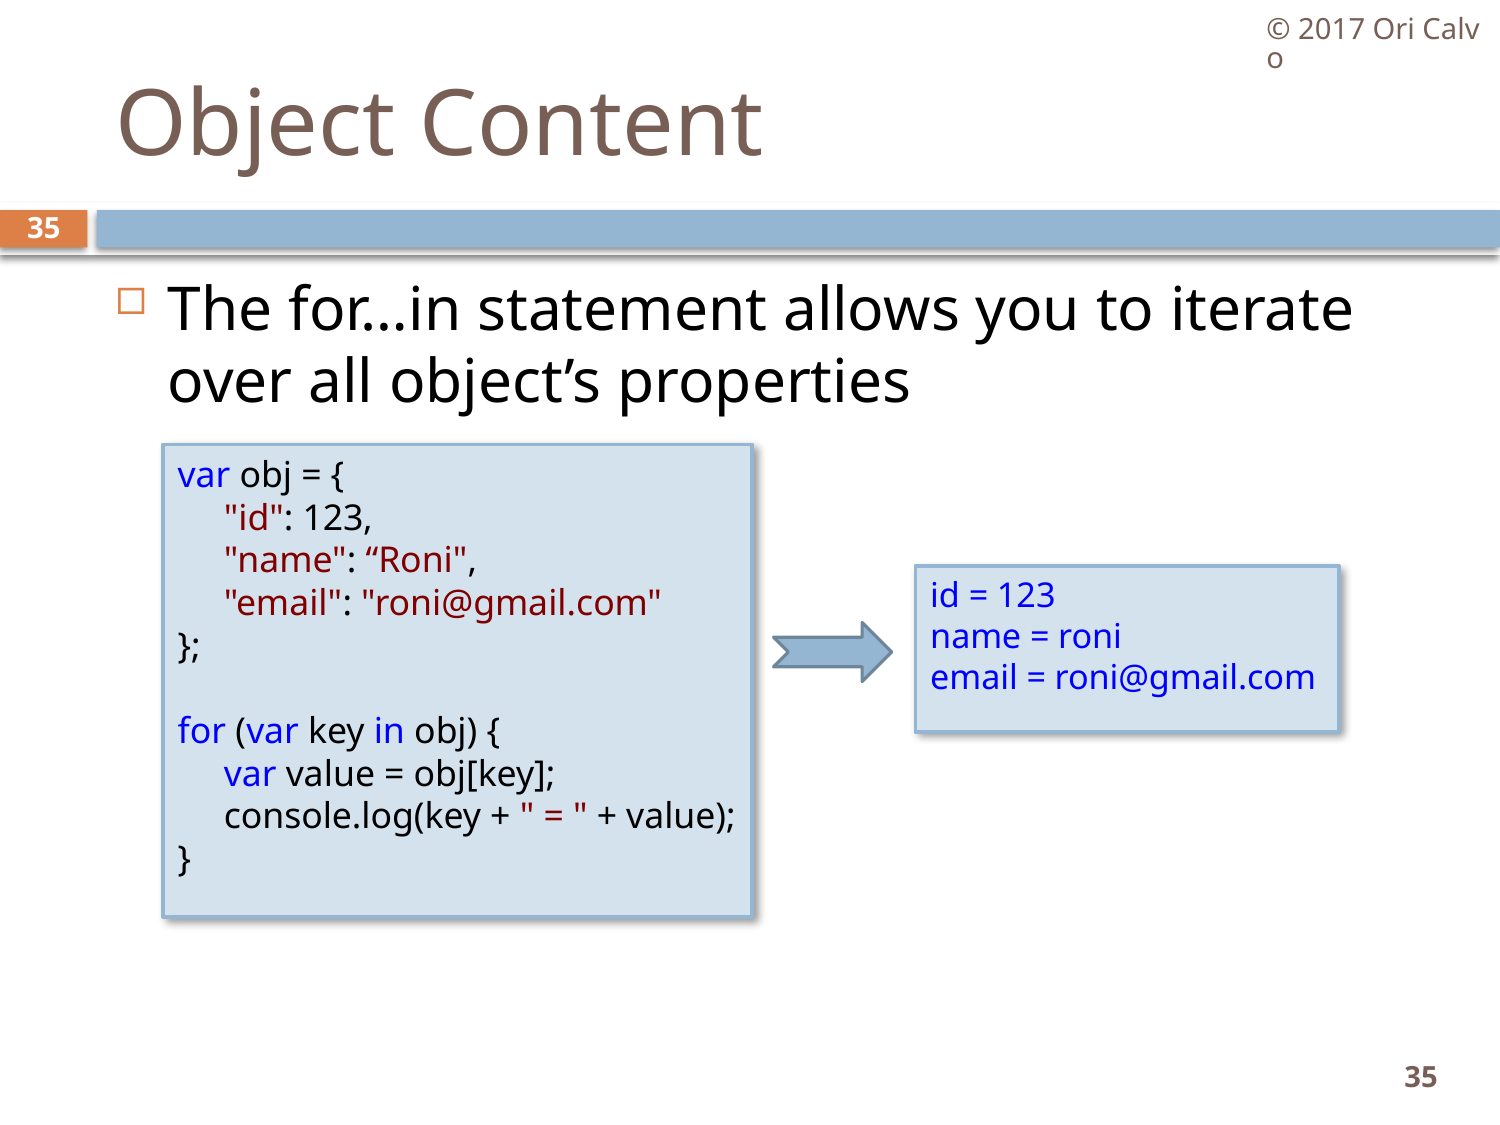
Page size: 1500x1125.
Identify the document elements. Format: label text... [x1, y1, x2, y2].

list The for…in statement allows you to iterate over all object’s properties [100, 262, 1438, 1083]
text_box [772, 621, 893, 683]
text_box id = 123 name = roni email = roni@gmail.com [915, 565, 1339, 733]
title Object Content [100, 37, 1438, 200]
footer © 2017 Ori Calvo [1251, 0, 1500, 60]
slide_number 35 [0, 208, 88, 249]
text_box var obj = { "id": 123, "name": “Roni", "email": "roni@gmail.com" }; for (var key in obj) { var value = obj[key]; console.log(key + " = " + value); } [162, 444, 752, 917]
